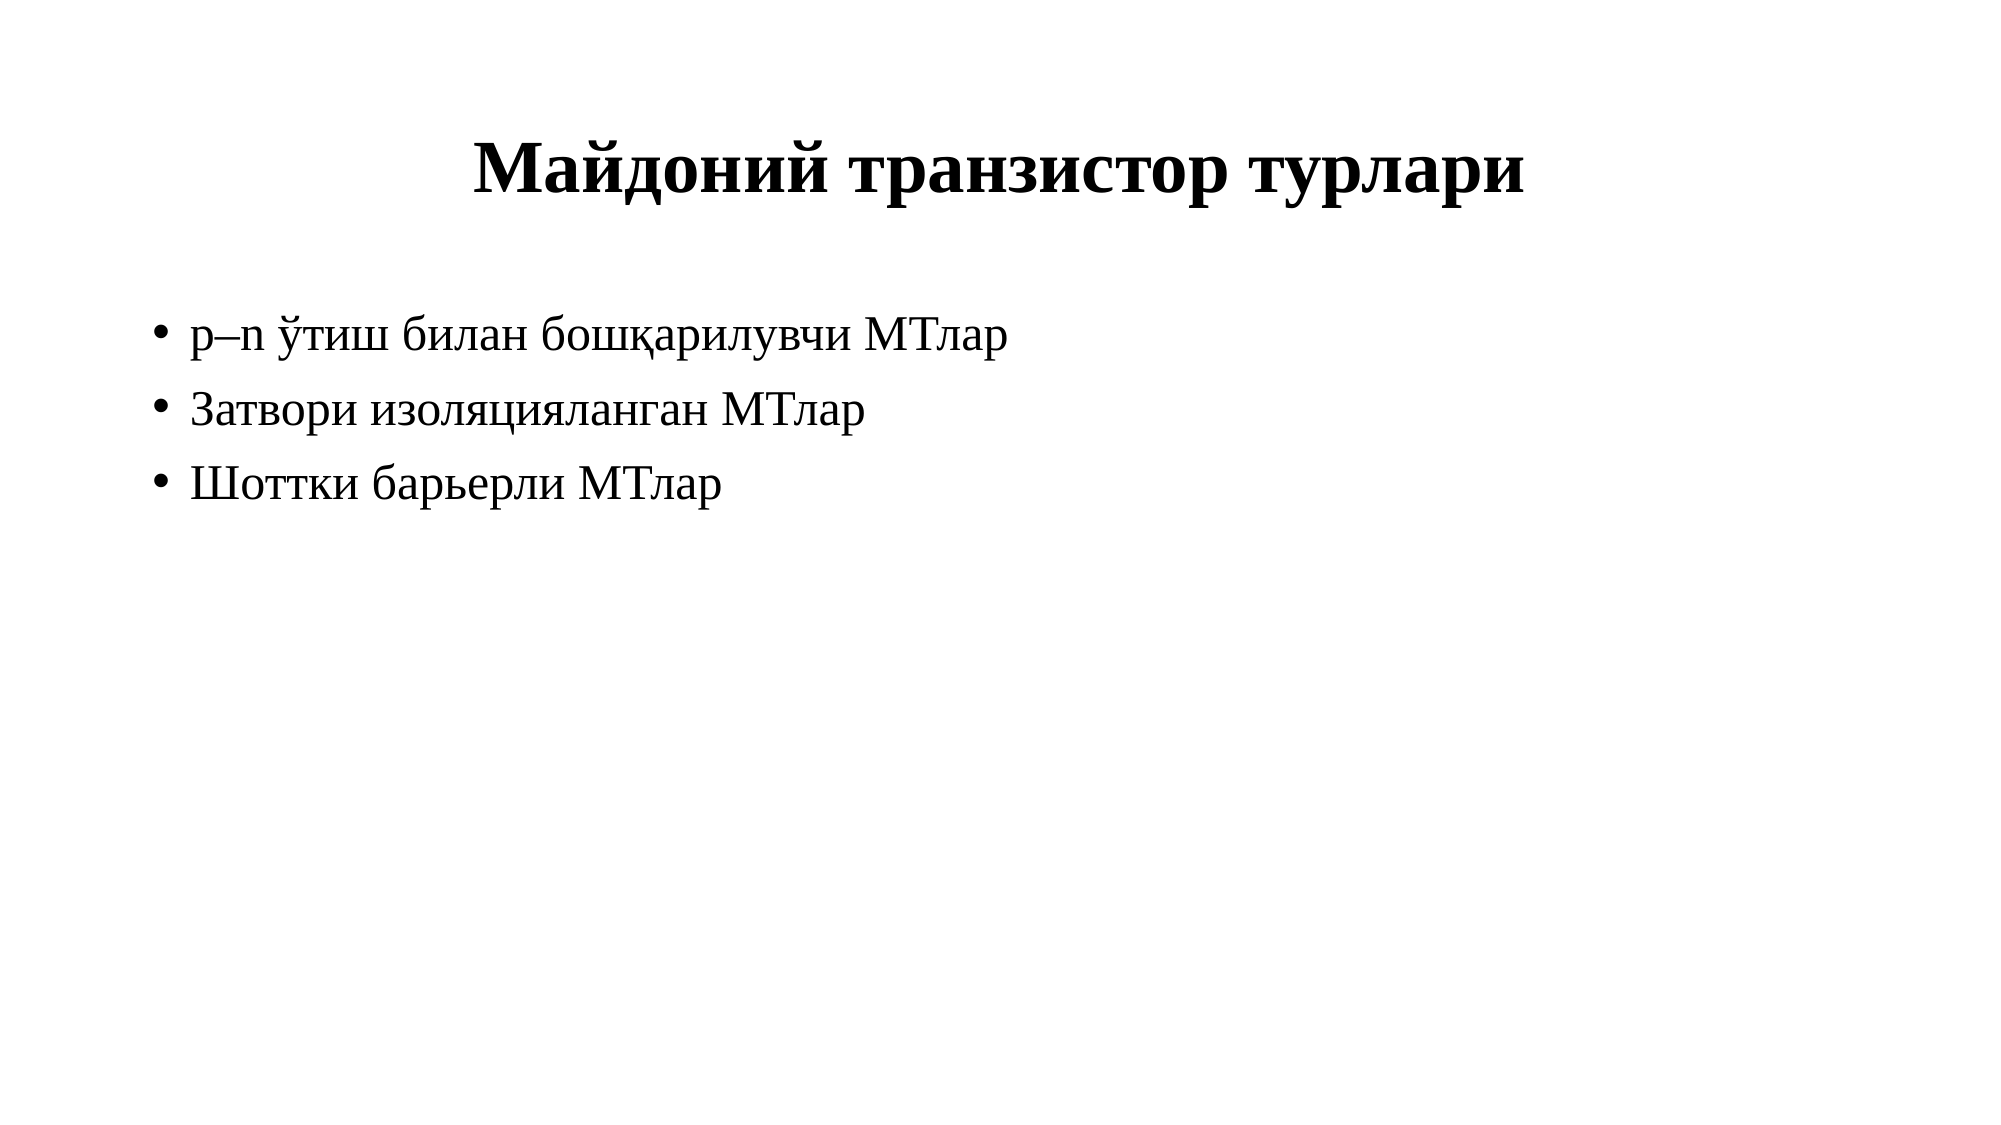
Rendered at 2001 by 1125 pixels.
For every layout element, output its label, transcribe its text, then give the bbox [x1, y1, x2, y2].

title Майдоний транзистор турлари [137, 59, 1863, 278]
list р–n ўтиш билан бошқарилувчи МТлар Затвори изоляцияланган МТлар Шоттки барьерли МТлар [137, 299, 1863, 1014]
